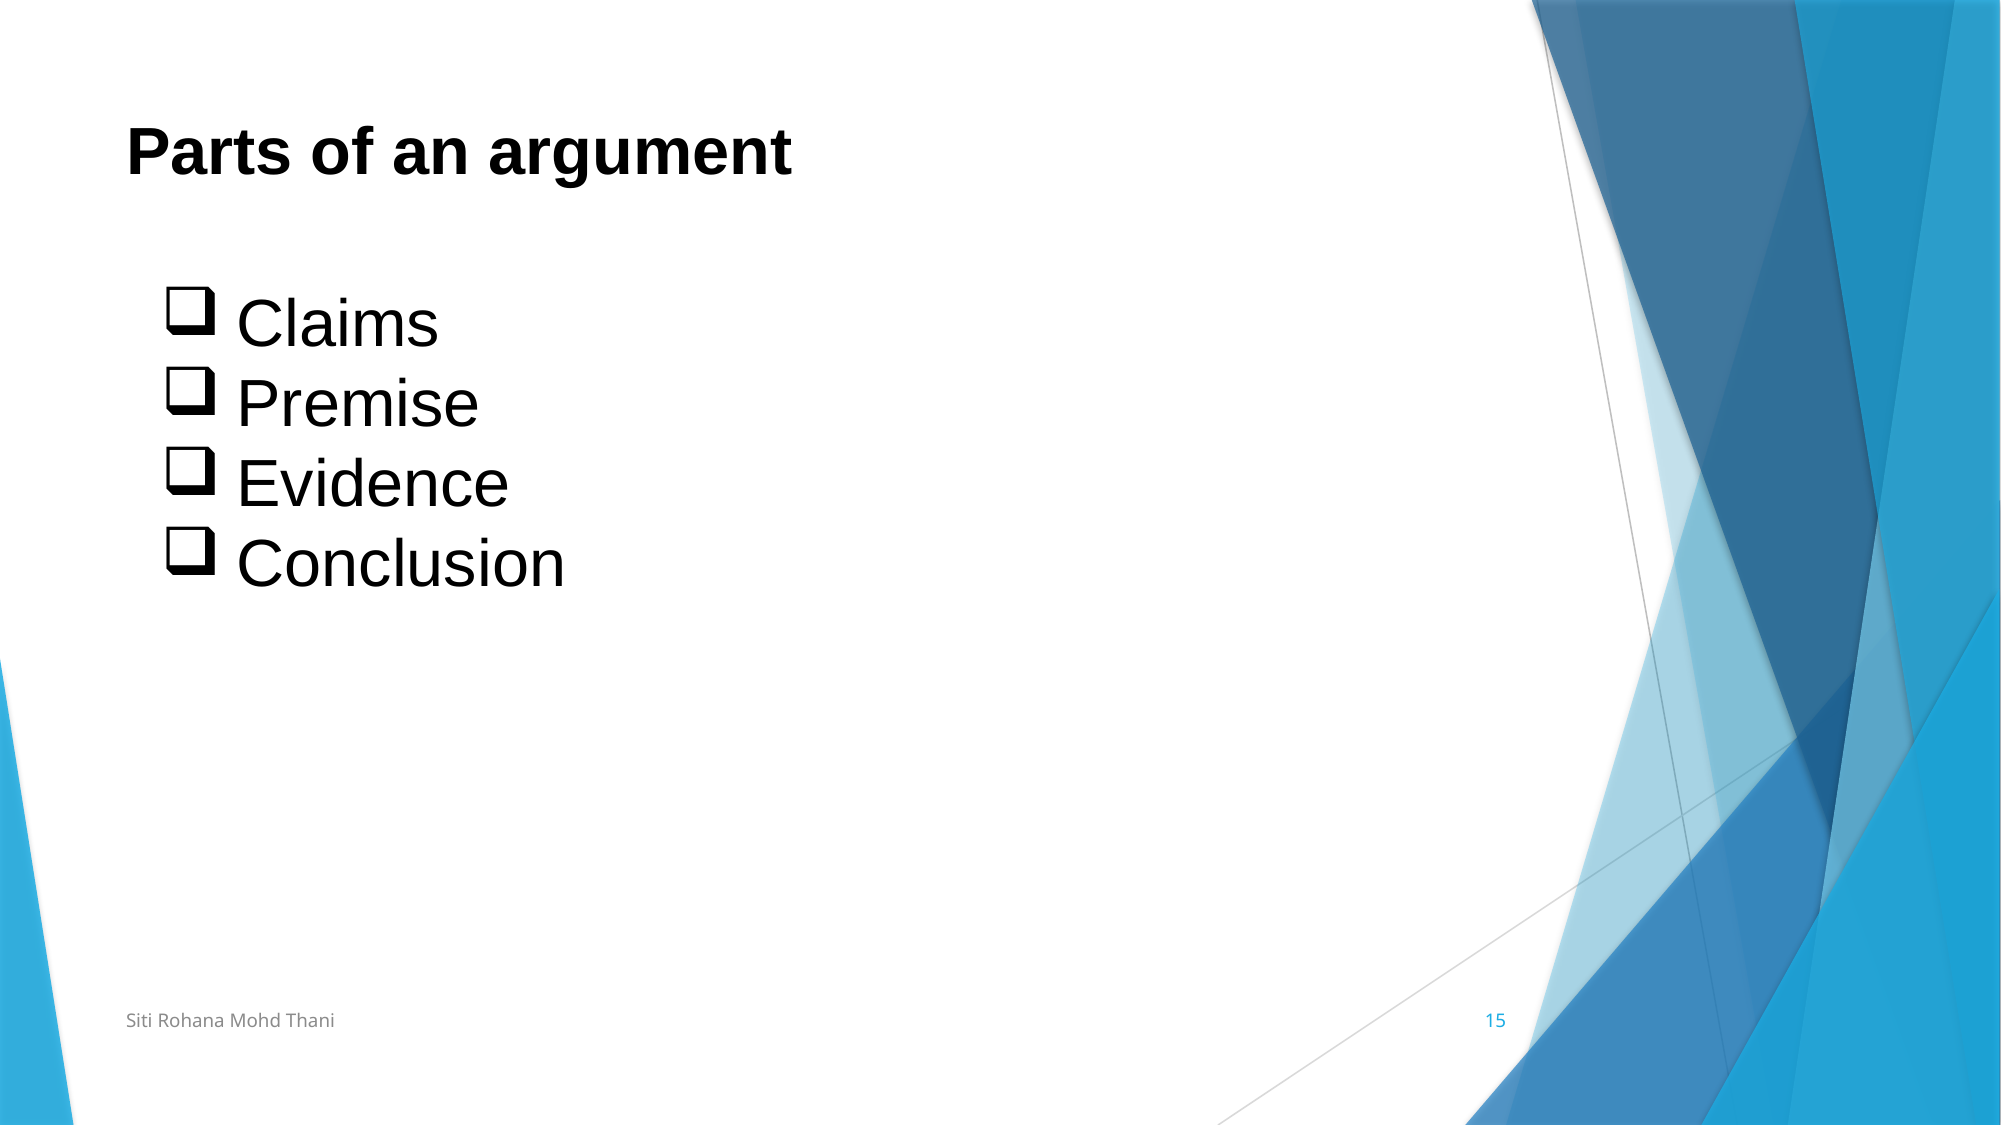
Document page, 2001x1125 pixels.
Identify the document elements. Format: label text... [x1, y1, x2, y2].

title Parts of an argument [111, 99, 1522, 317]
text_box Claims Premise Evidence Conclusion [146, 272, 1410, 608]
footer Siti Rohana Mohd Thani [111, 991, 1145, 1051]
slide_number 15 [1409, 991, 1522, 1051]
